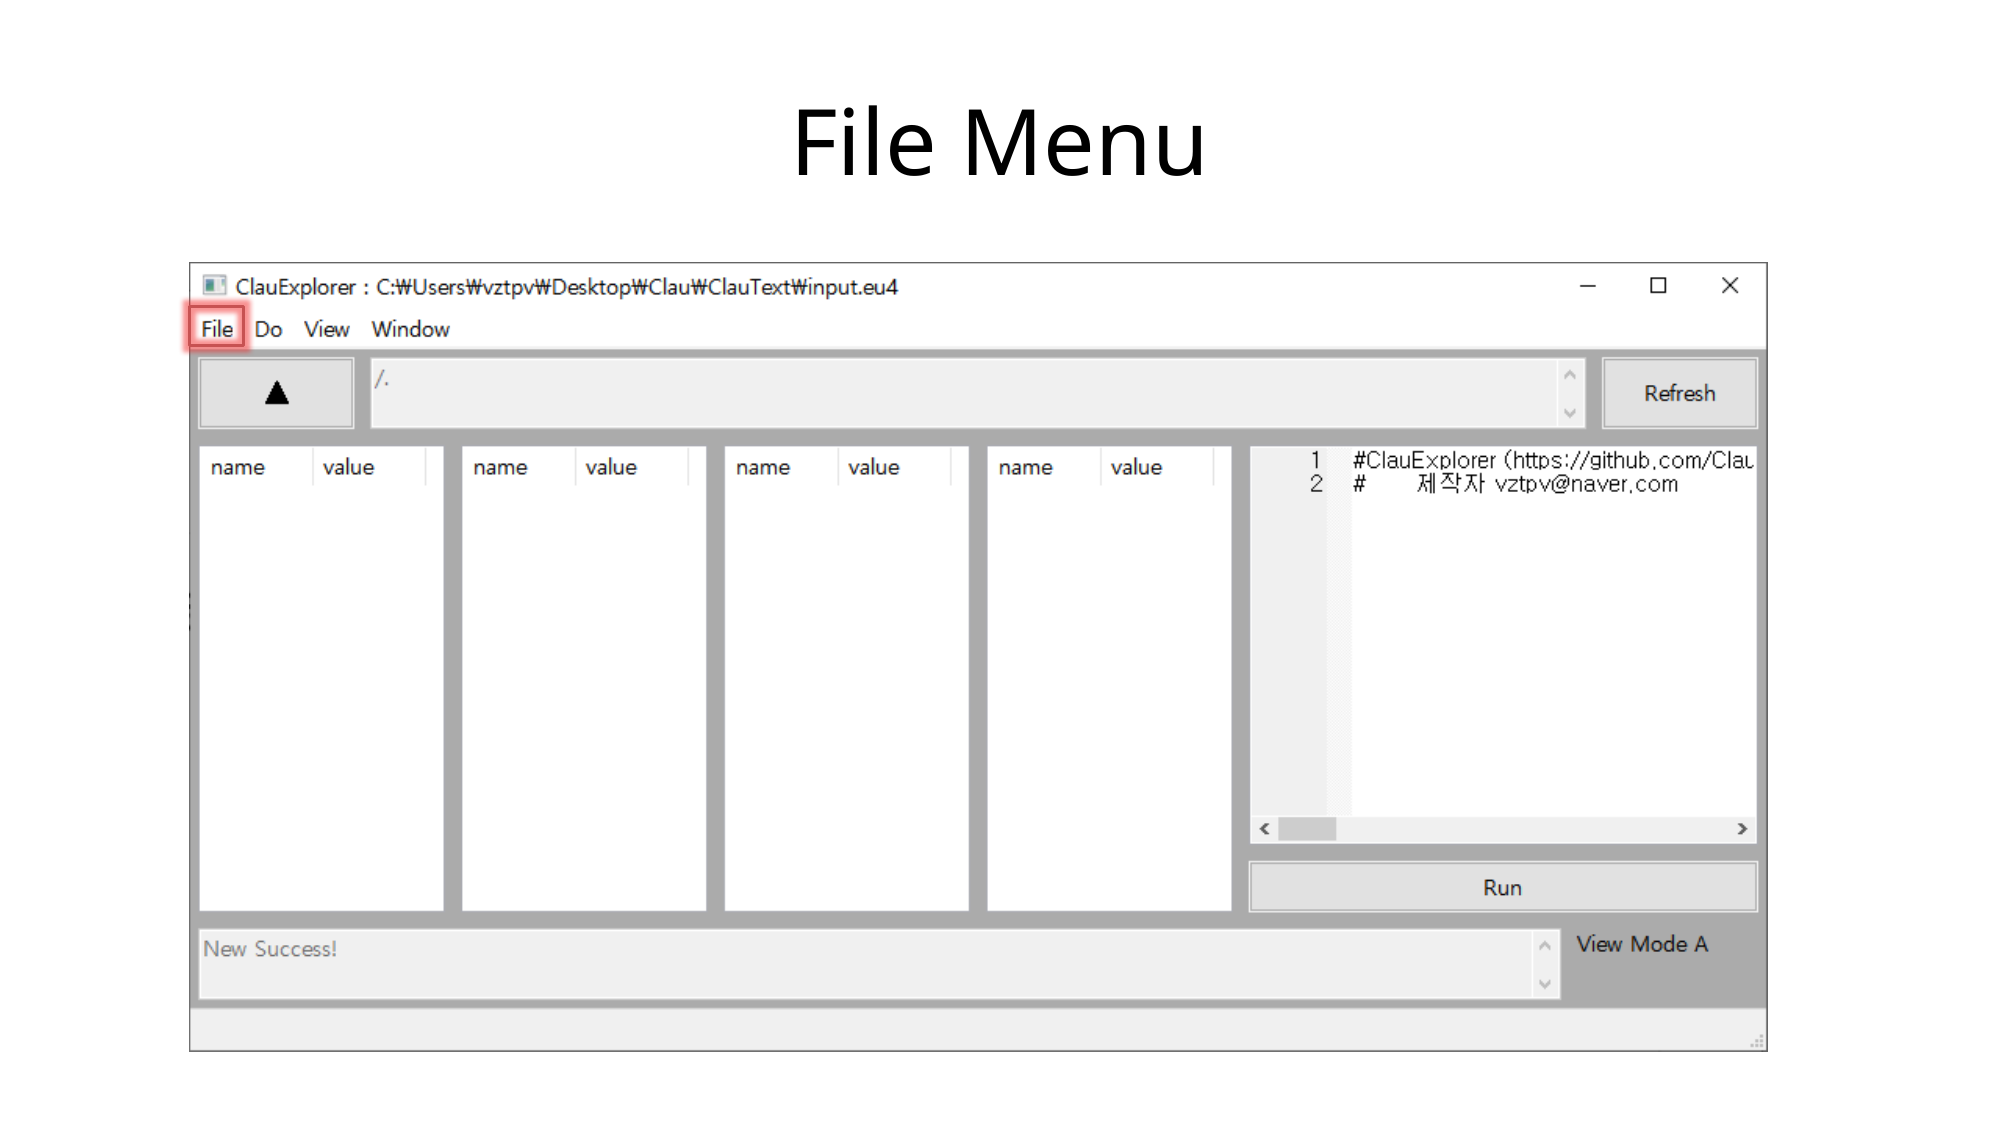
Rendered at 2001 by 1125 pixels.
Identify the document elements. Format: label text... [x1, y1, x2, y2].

picture [189, 261, 1769, 1053]
title File Menu [99, 45, 1900, 233]
